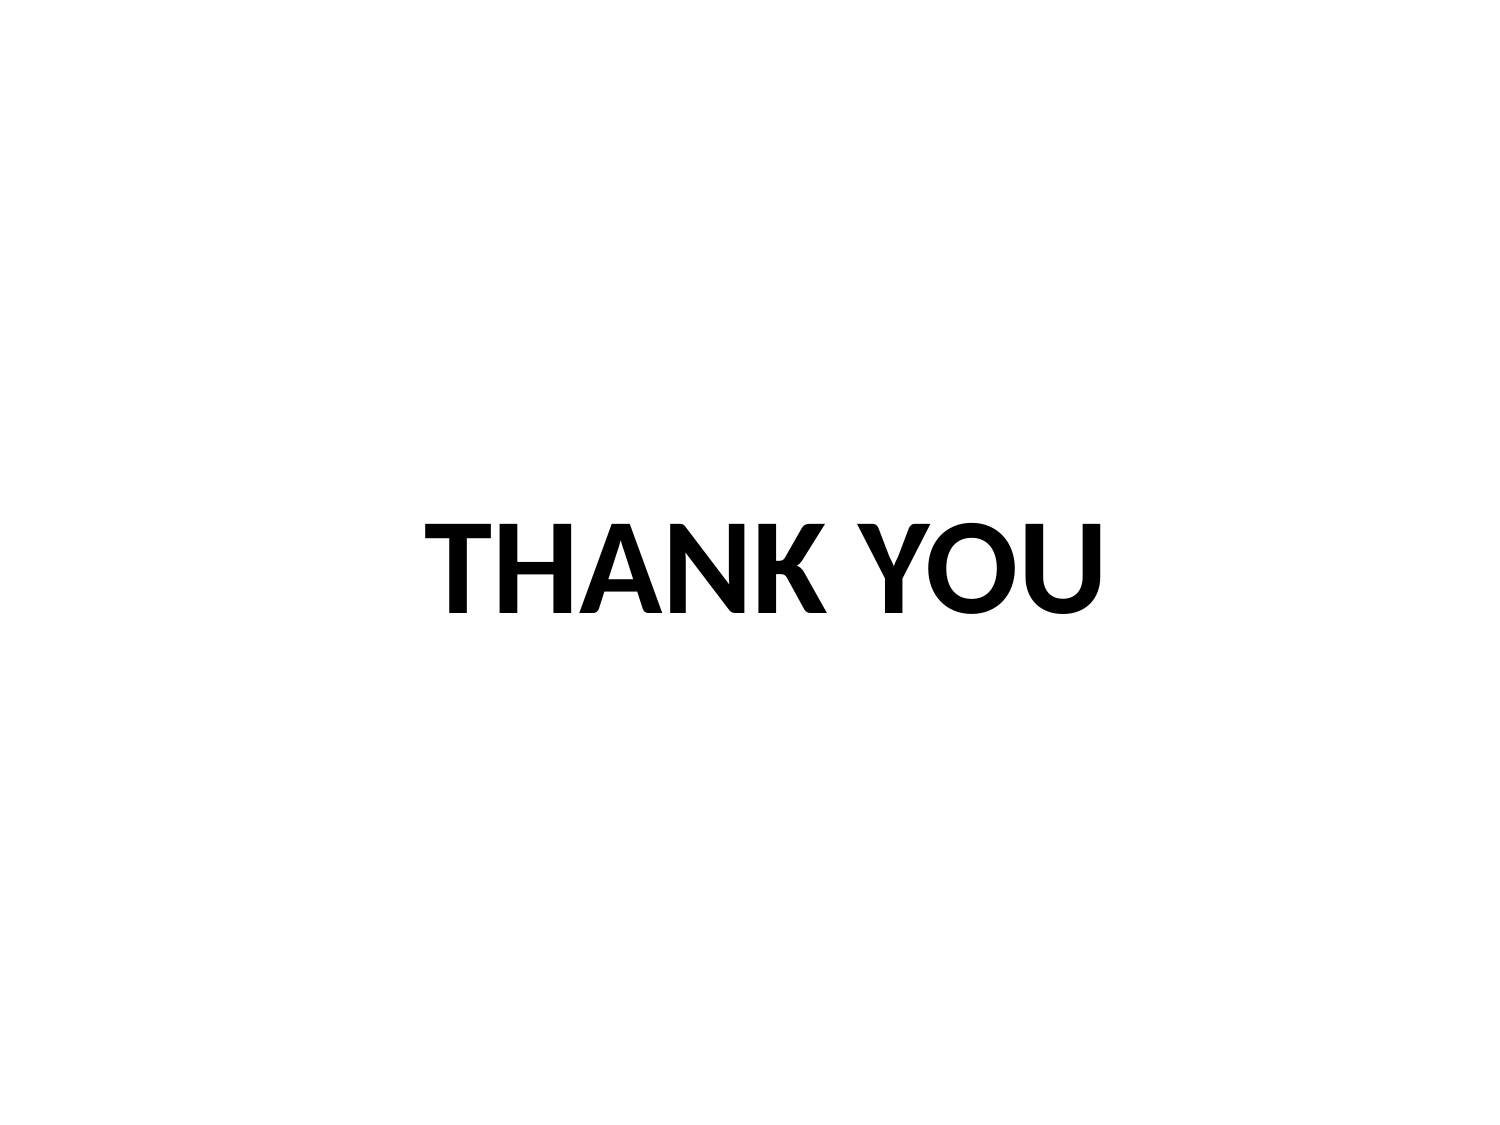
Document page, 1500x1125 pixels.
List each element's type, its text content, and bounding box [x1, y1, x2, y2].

text_box Thank YOU [173, 468, 1360, 649]
